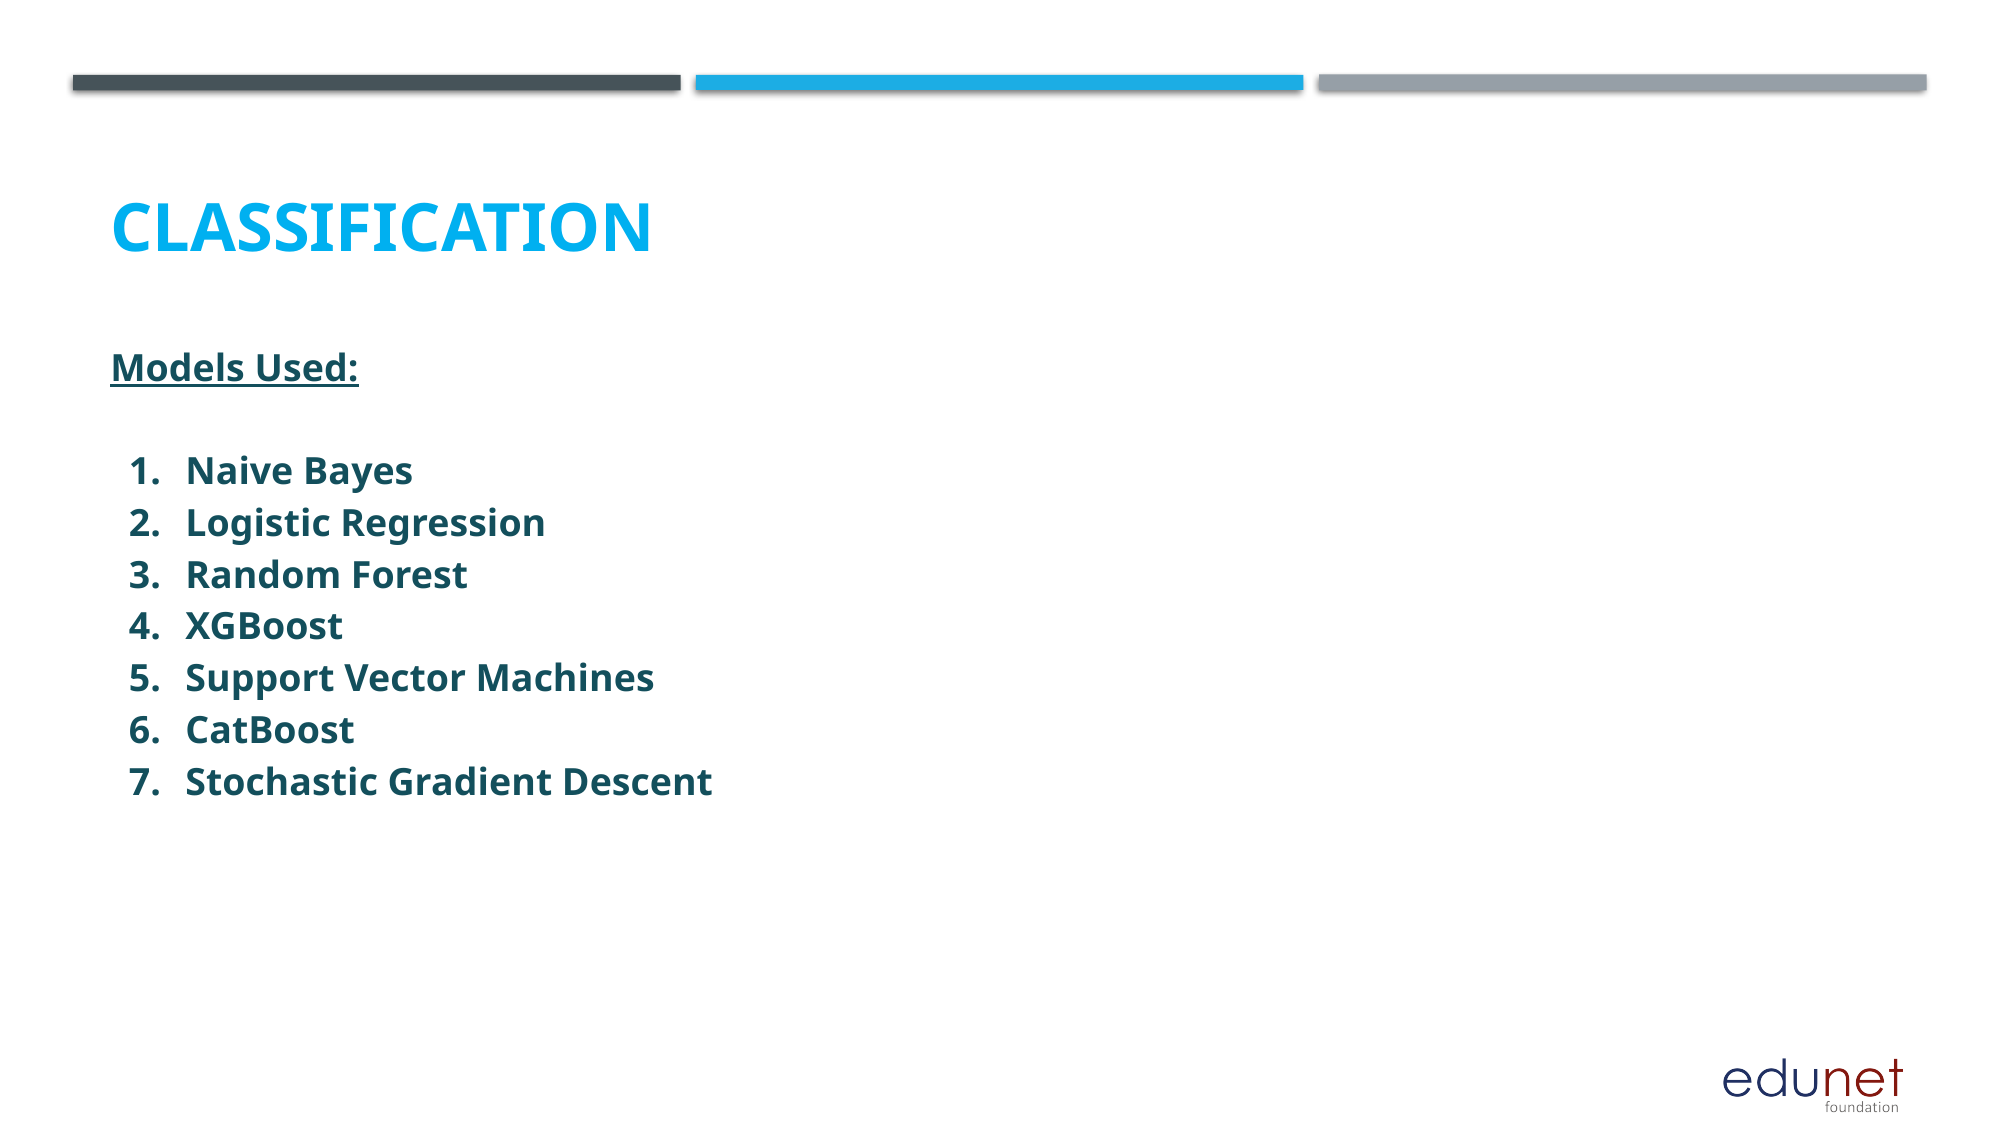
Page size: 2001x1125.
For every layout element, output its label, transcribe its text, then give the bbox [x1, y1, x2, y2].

picture [1719, 1056, 1905, 1116]
list Models Used: Naive Bayes Logistic Regression Random Forest XGBoost Support Vector Machines CatBoost Stochastic Gradient Descent [95, 213, 1905, 981]
title Classification [95, 115, 1905, 213]
